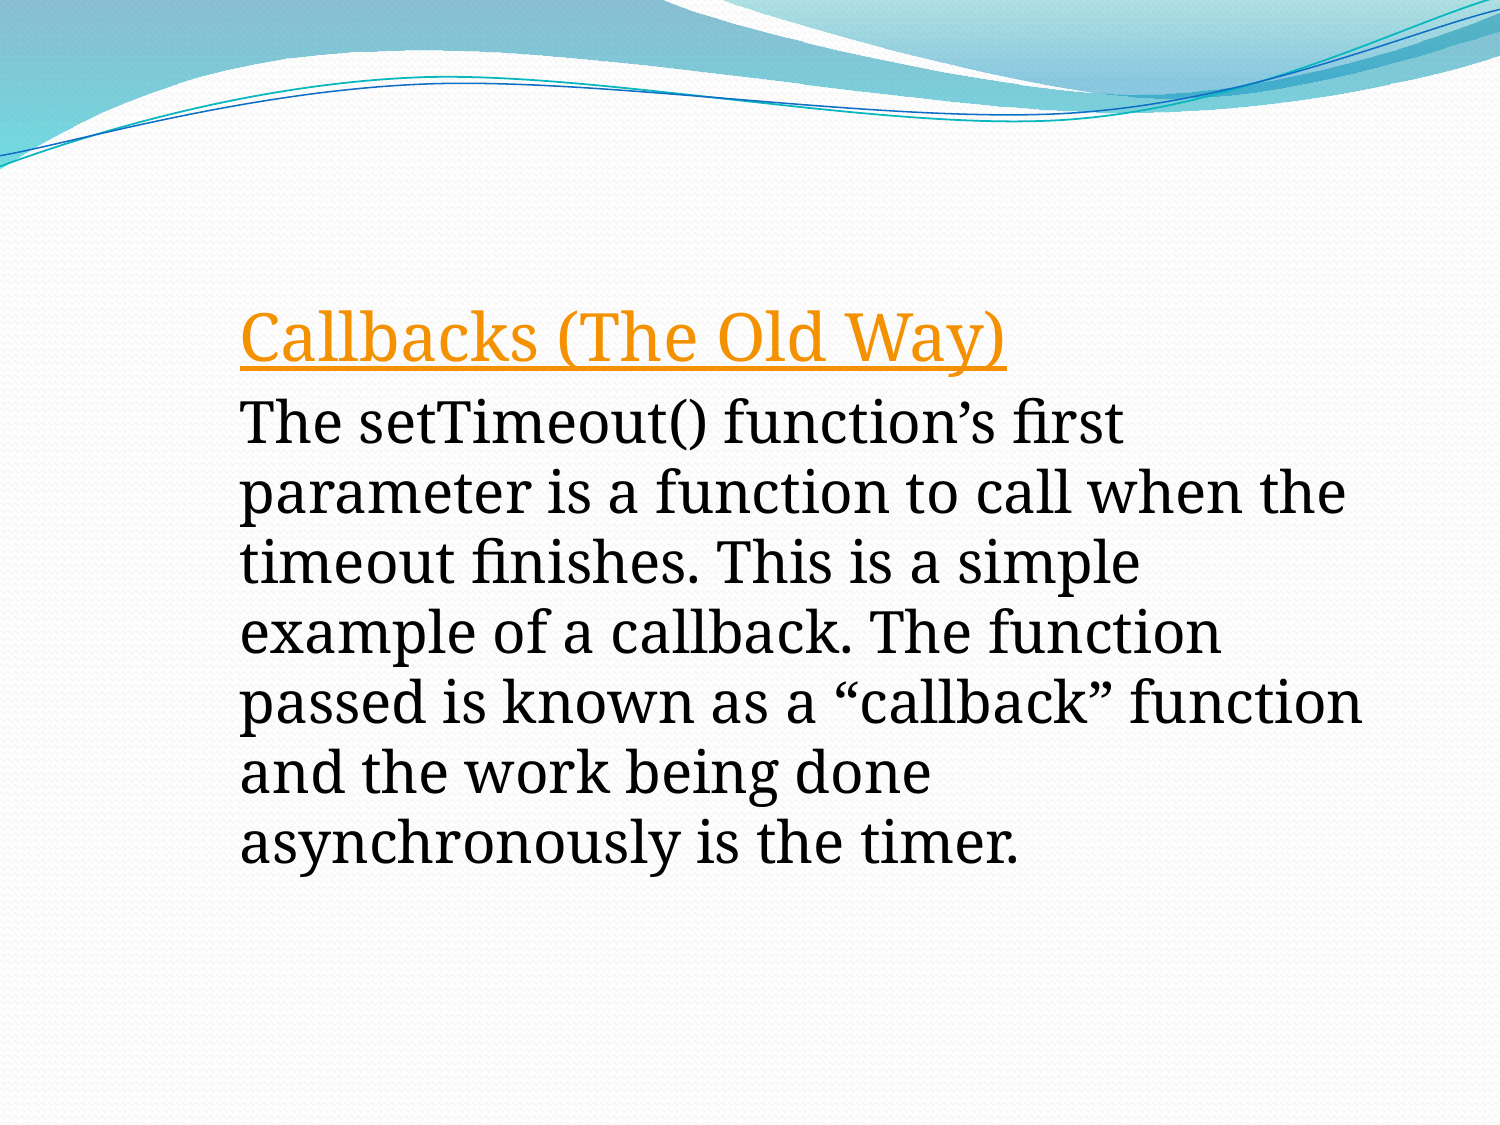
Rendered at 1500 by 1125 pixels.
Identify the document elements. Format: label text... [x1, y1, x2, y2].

text_box Callbacks (The Old Way) The setTimeout() function’s first parameter is a function to call when the timeout finishes. This is a simple example of a callback. The function passed is known as a “callback” function and the work being done asynchronously is the timer. [225, 287, 1400, 928]
